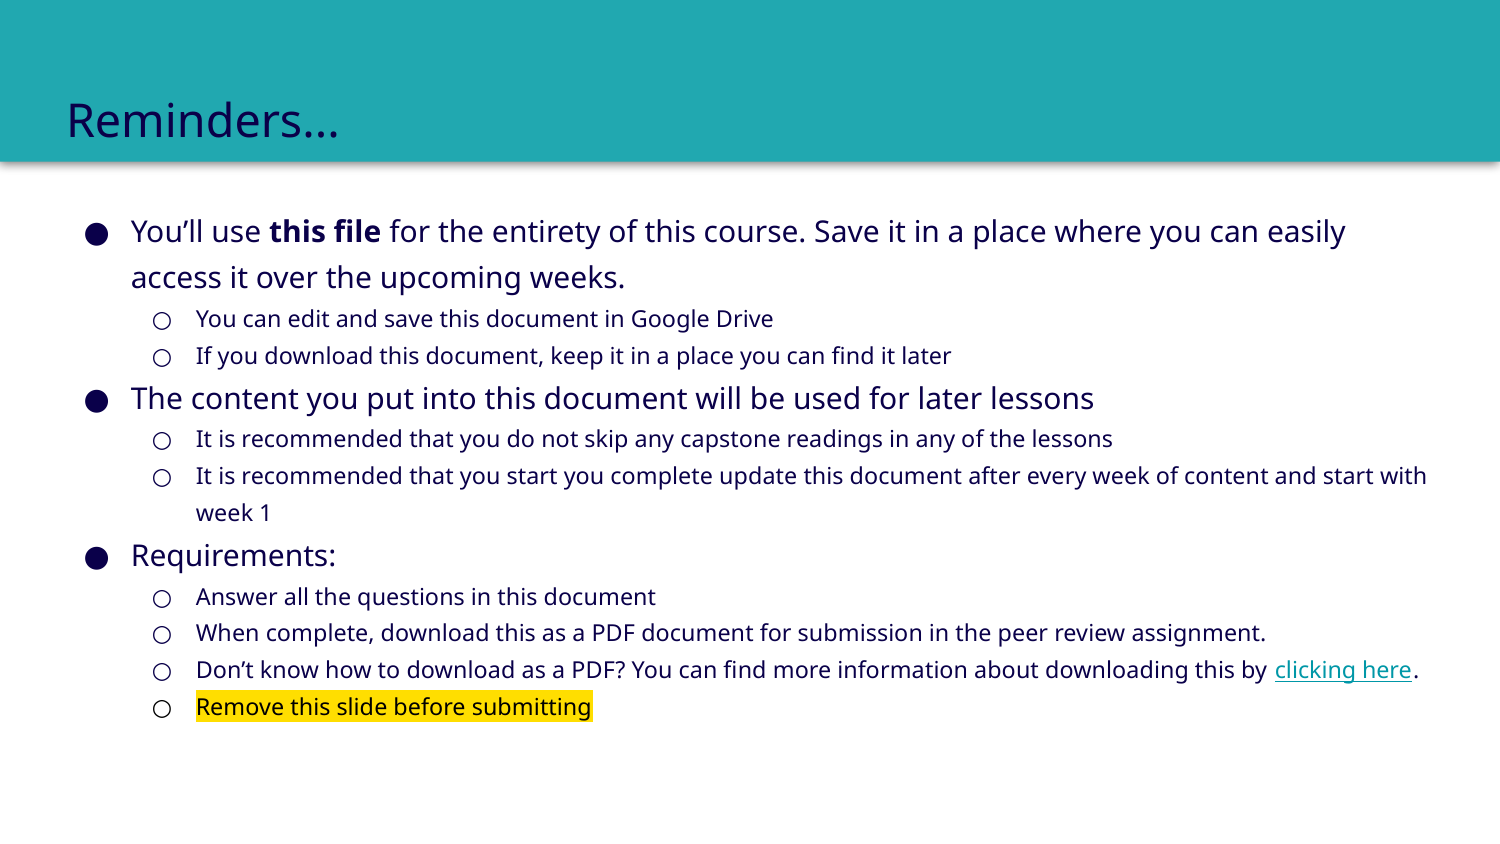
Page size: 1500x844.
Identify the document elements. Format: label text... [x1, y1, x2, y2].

title Reminders... [51, 72, 1449, 167]
list You’ll use this file for the entirety of this course. Save it in a place where you can easily access it over the upcoming weeks. You can edit and save this document in Google Drive If you download this document, keep it in a place you can find it later The content you put into this document will be used for later lessons It is recommended that you do not skip any capstone readings in any of the lessons It is recommended that you start you complete update this document after every week of content and start with week 1 Requirements: Answer all the questions in this document When complete, download this as a PDF document for submission in the peer review assignment. Don’t know how to download as a PDF? You can find more information about downloading this by clicking here. Remove this slide before submitting [51, 189, 1449, 750]
